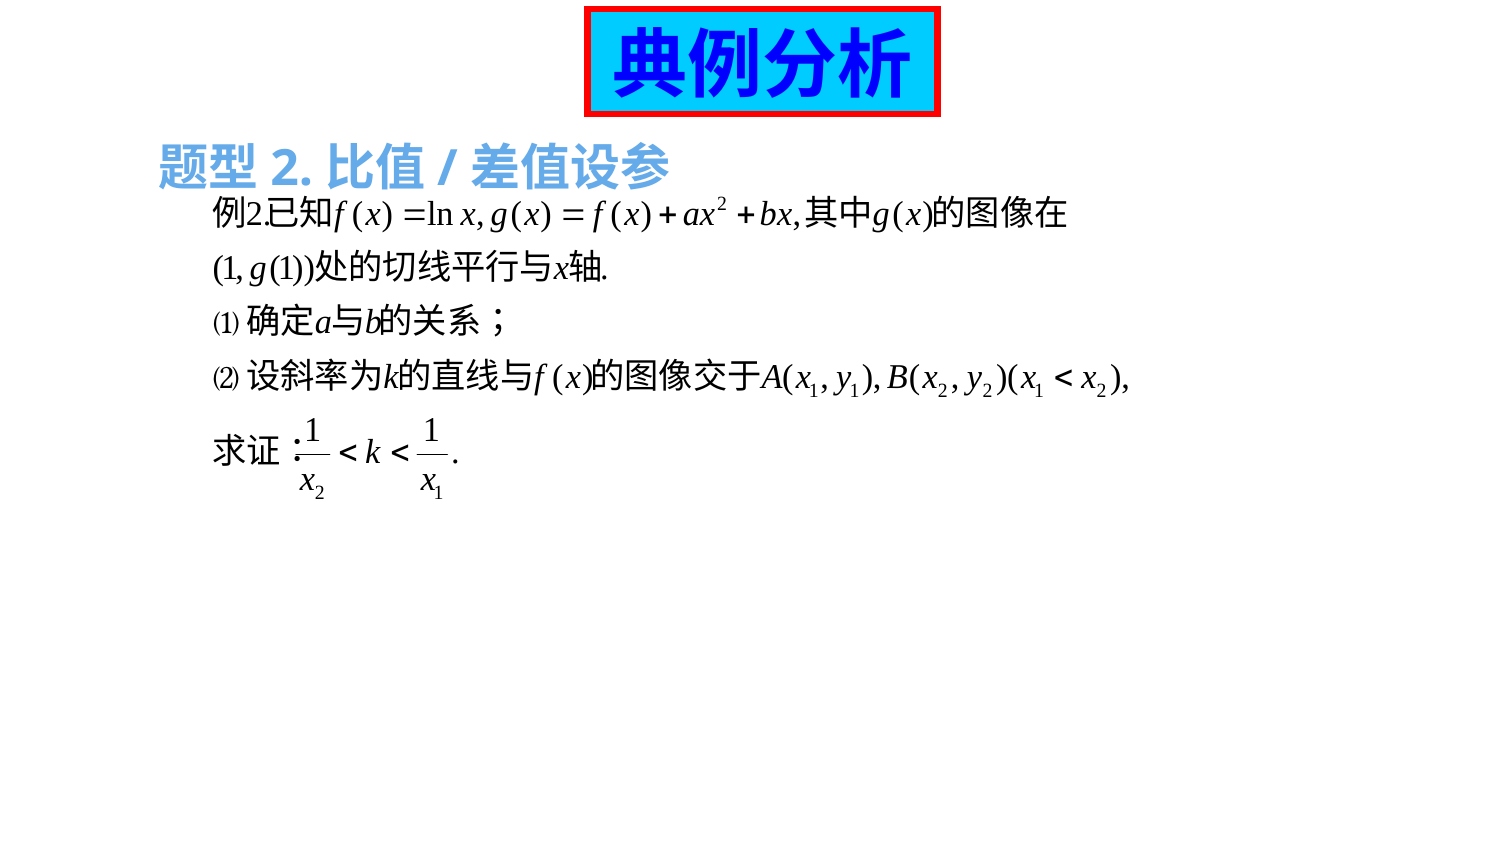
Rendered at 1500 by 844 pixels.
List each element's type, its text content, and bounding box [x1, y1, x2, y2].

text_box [207, 188, 1137, 509]
title 题型2.比值/差值设参 [143, 130, 1357, 201]
text_box 典例分析 [587, 9, 938, 115]
